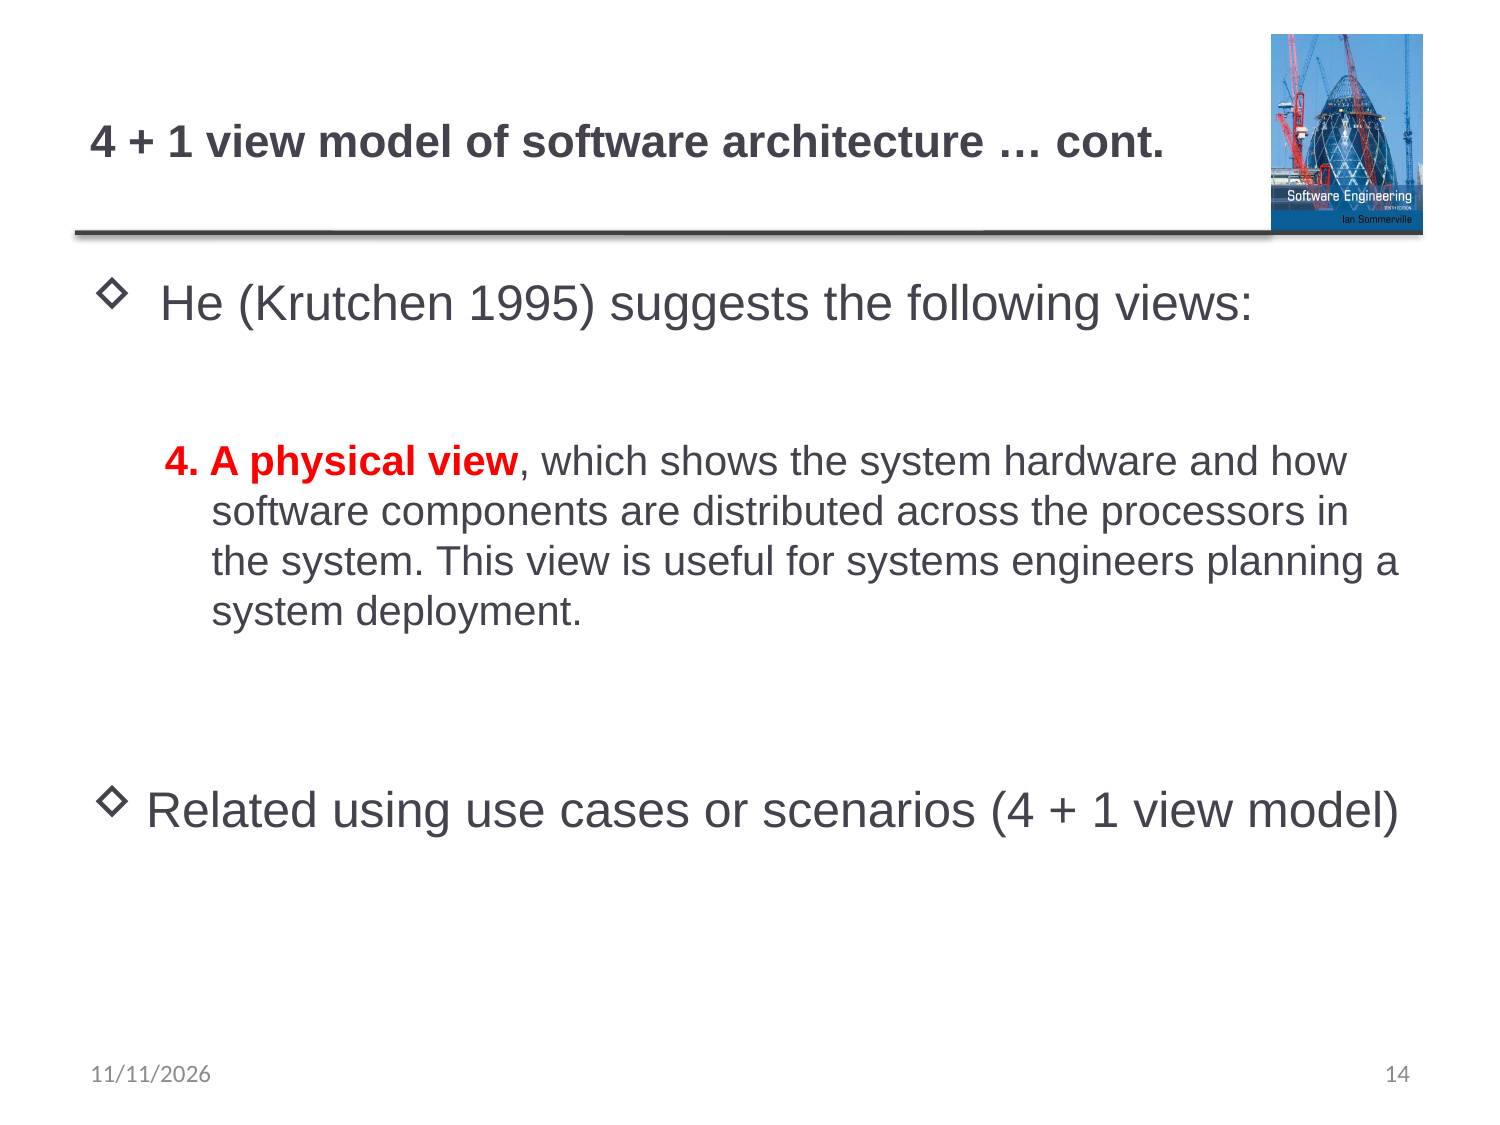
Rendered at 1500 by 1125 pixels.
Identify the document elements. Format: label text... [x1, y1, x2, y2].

list He (Krutchen 1995) suggests the following views: 4. A physical view, which shows the system hardware and how software components are distributed across the processors in the system. This view is useful for systems engineers planning a system deployment. Related using use cases or scenarios (4 + 1 view model) [75, 262, 1425, 1005]
picture [1271, 34, 1423, 230]
title 4 + 1 view model of software architecture … cont. [74, 44, 1272, 233]
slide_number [75, 1042, 425, 1103]
slide_number 14 [1074, 1042, 1425, 1103]
